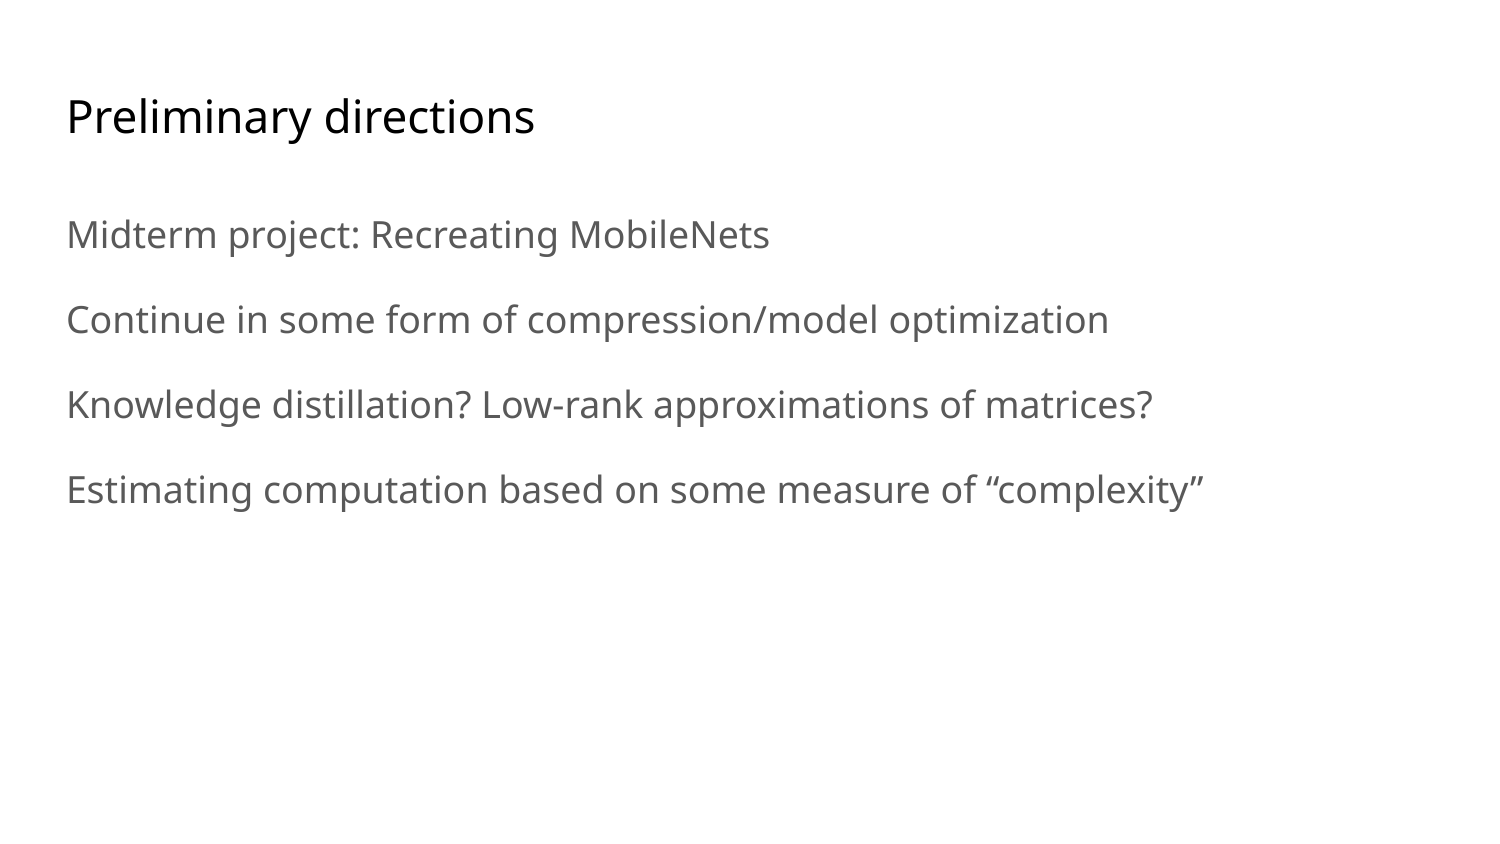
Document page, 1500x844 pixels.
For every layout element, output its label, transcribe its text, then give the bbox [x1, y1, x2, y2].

list Midterm project: Recreating MobileNets Continue in some form of compression/model optimization Knowledge distillation? Low-rank approximations of matrices? Estimating computation based on some measure of “complexity” [51, 189, 1449, 750]
title Preliminary directions [51, 72, 1449, 167]
